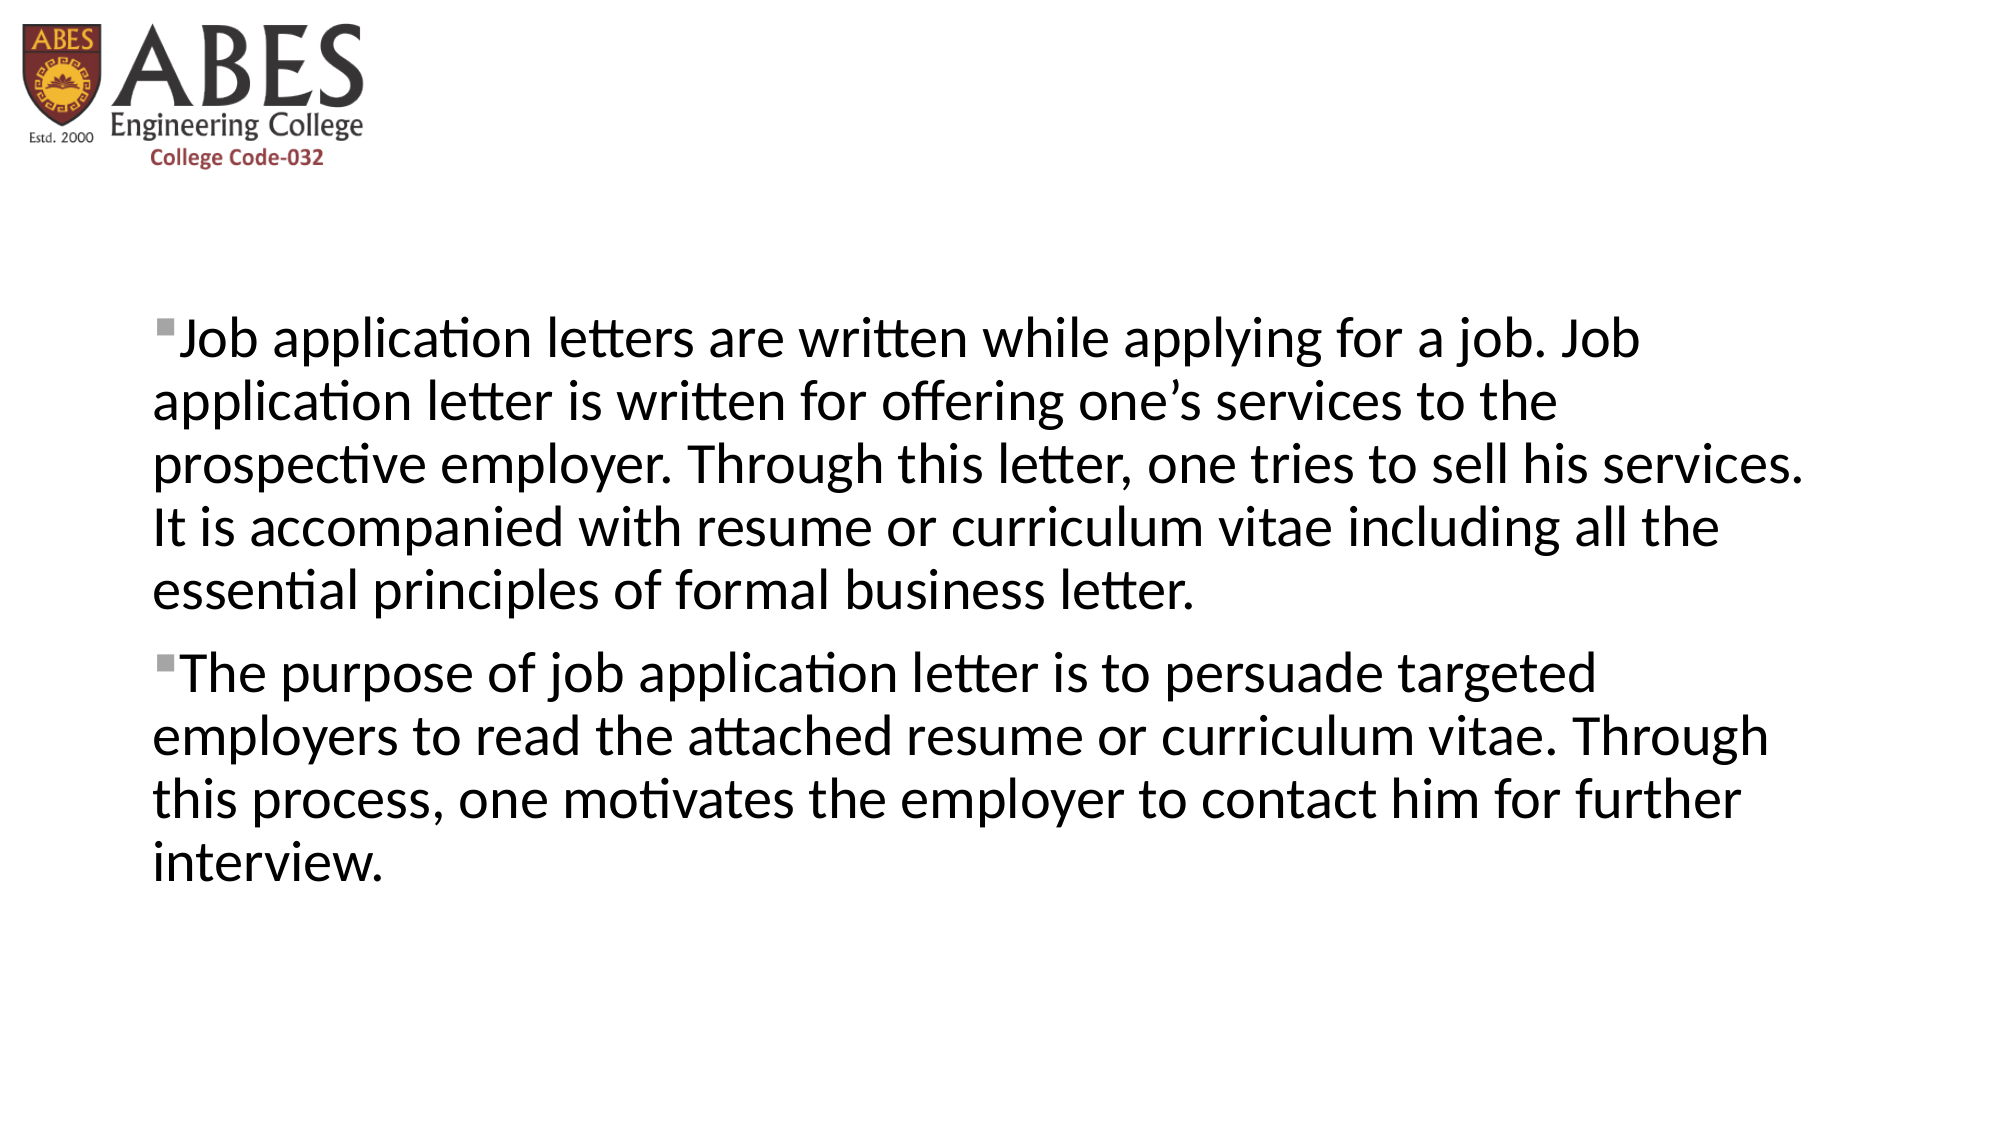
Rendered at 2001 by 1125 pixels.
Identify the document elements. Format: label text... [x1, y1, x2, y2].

list Job application letters are written while applying for a job. Job application letter is written for offering one’s services to the prospective employer. Through this letter, one tries to sell his services. It is accompanied with resume or curriculum vitae including all the essential principles of formal business letter. The purpose of job application letter is to persuade targeted employers to read the attached resume or curriculum vitae. Through this process, one motivates the employer to contact him for further interview. [137, 299, 1863, 1014]
picture [18, 12, 369, 176]
